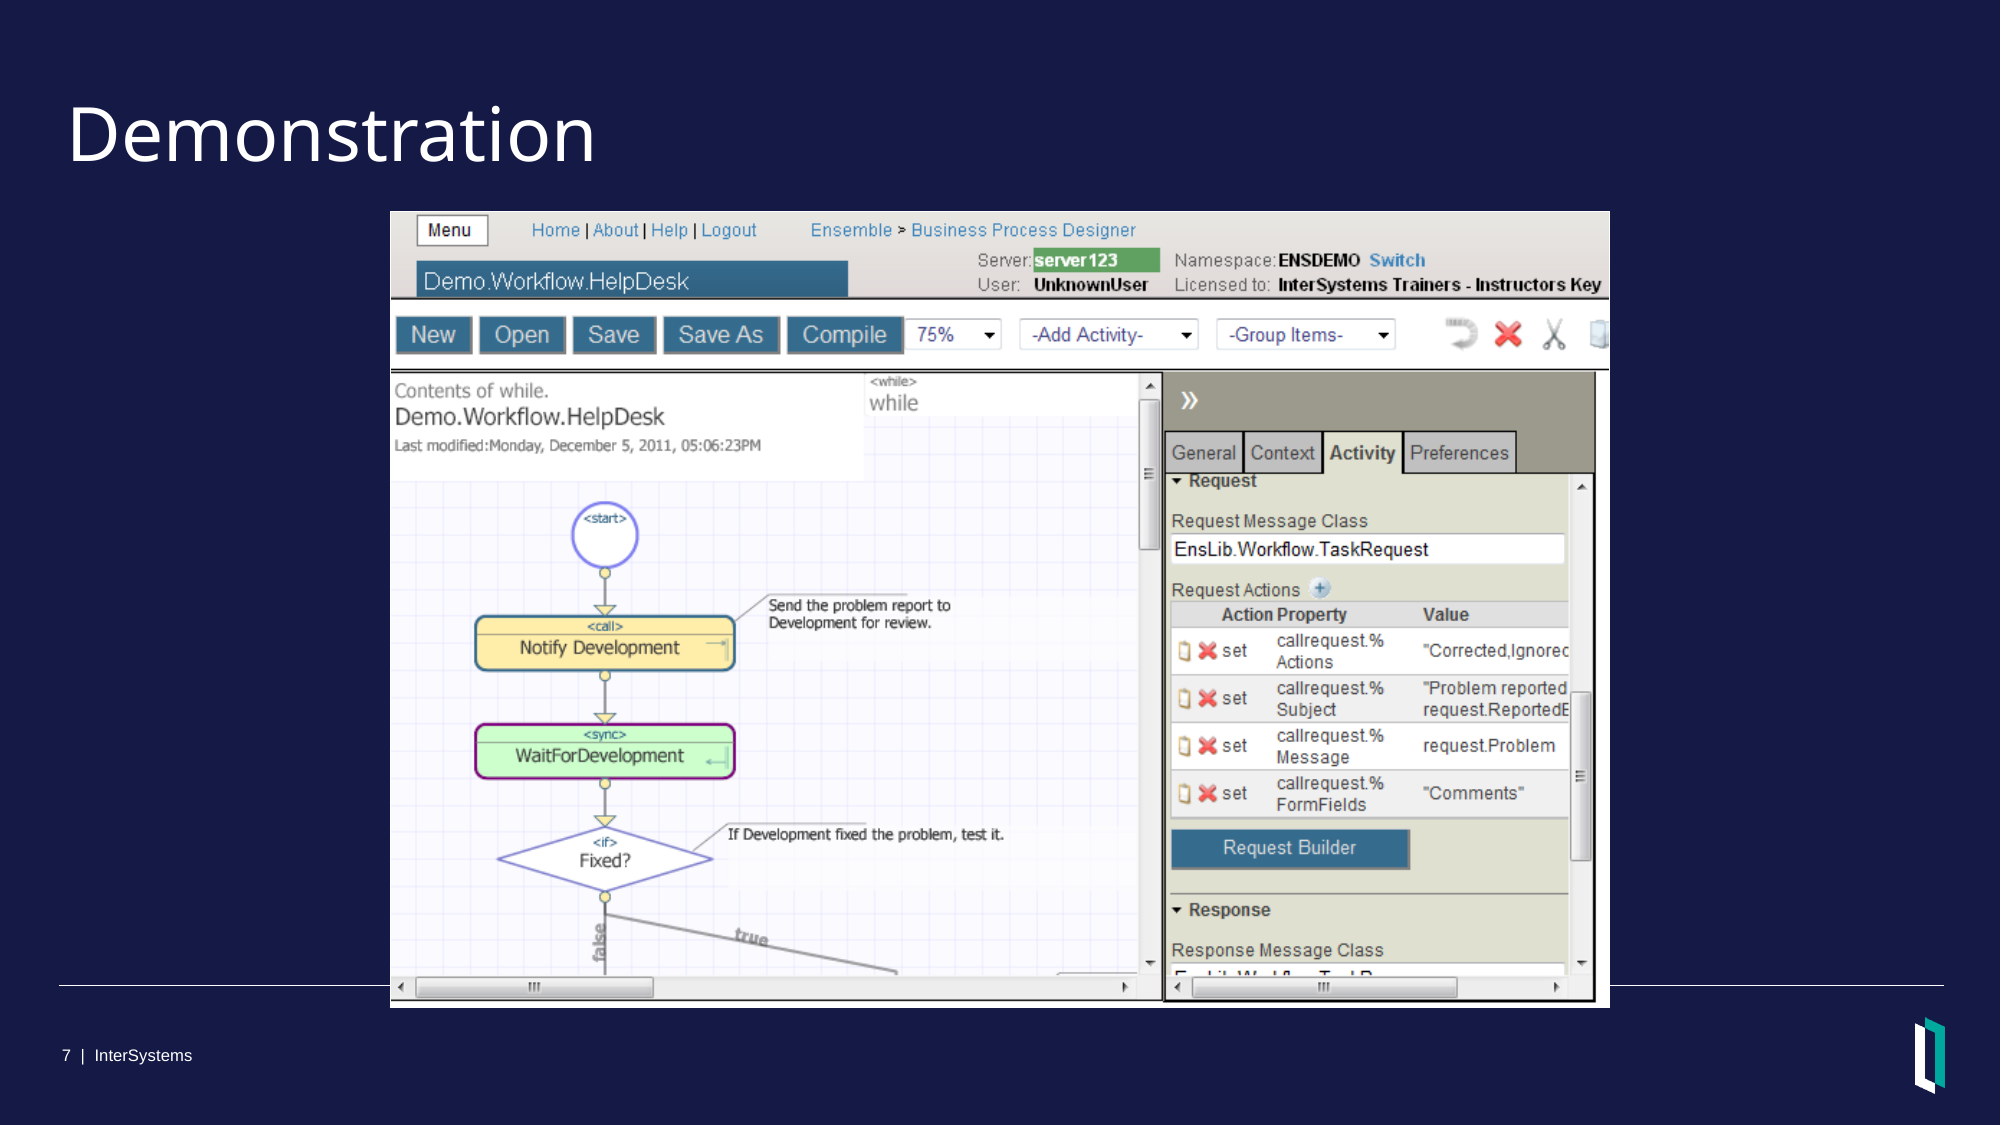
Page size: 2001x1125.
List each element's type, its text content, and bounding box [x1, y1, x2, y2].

picture [1915, 1017, 1945, 1094]
picture [390, 212, 1609, 1007]
title Demonstration [58, 37, 1945, 179]
